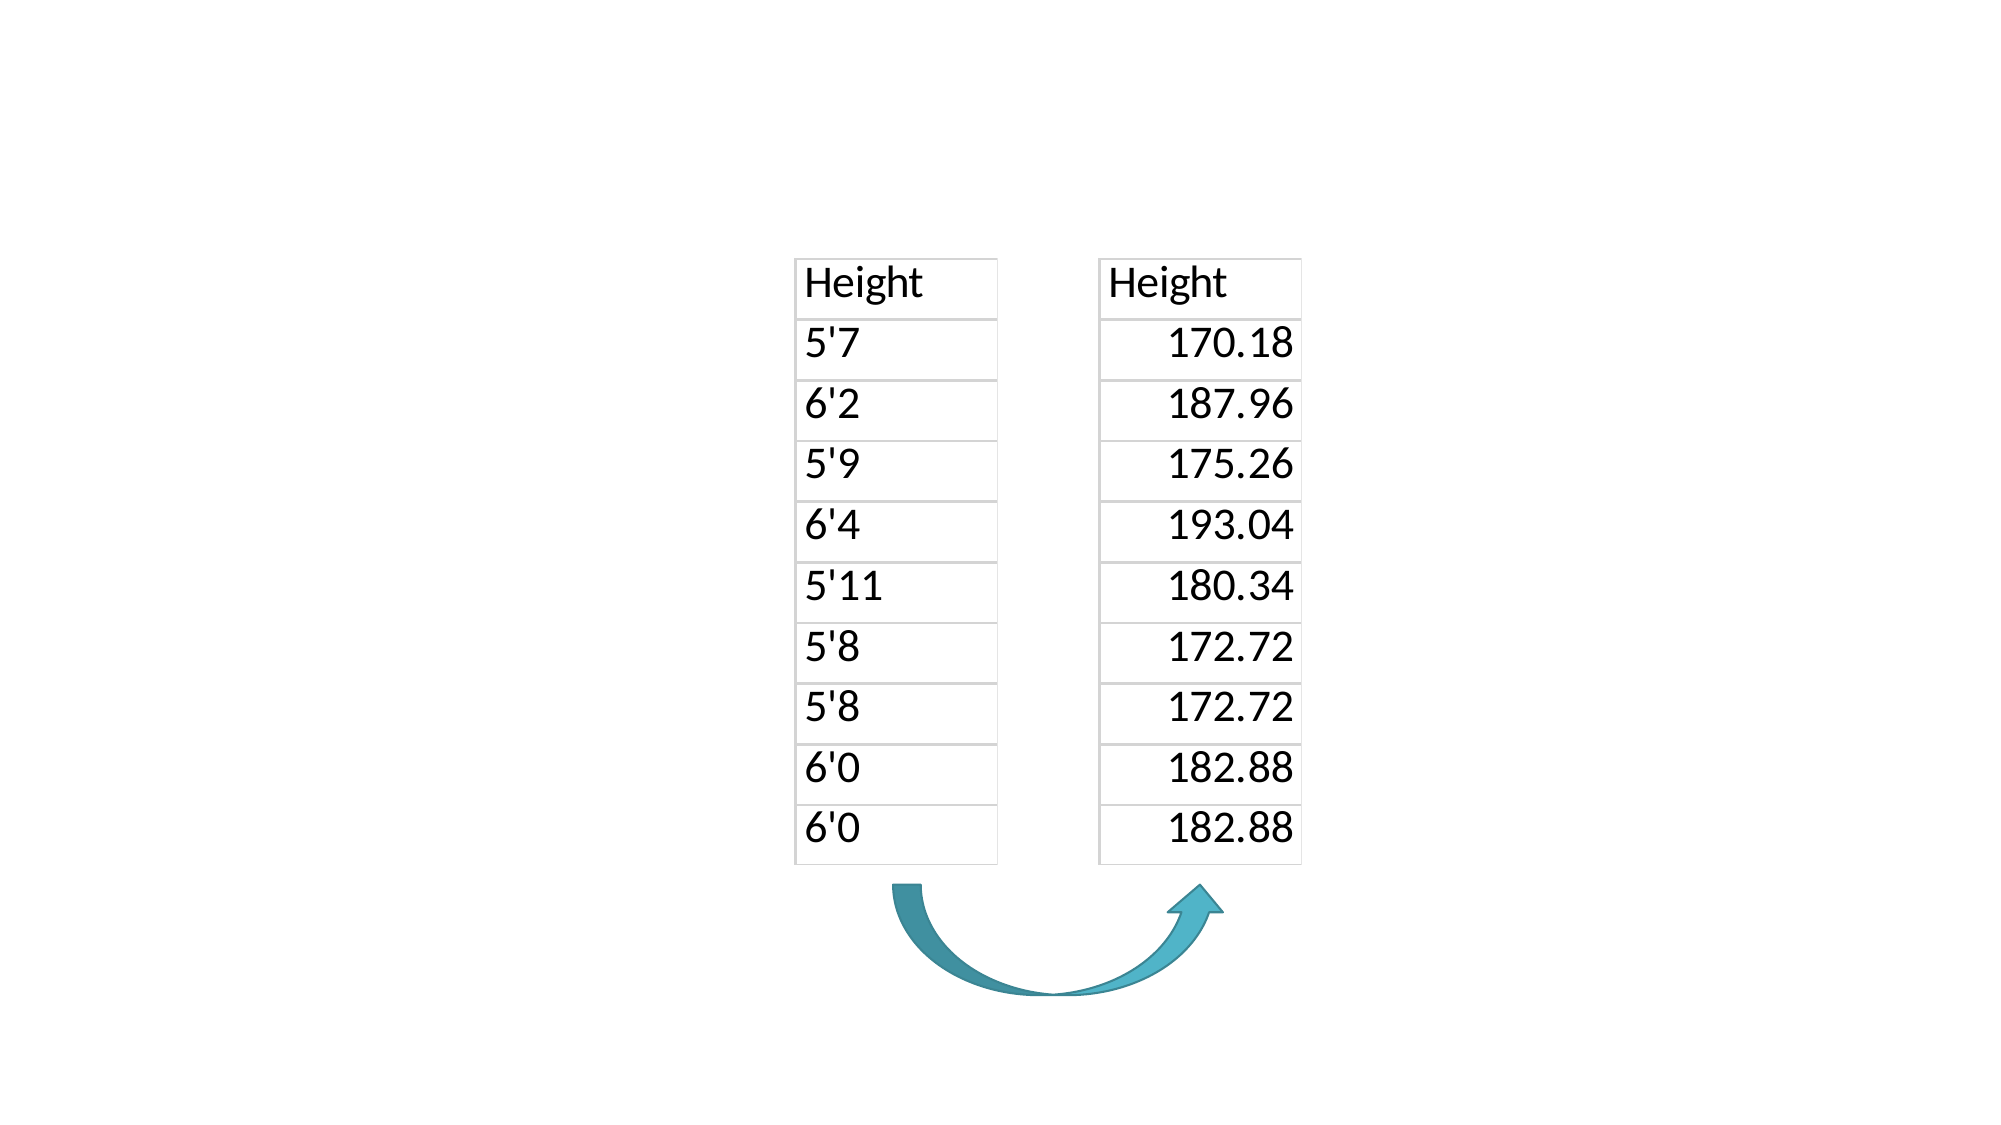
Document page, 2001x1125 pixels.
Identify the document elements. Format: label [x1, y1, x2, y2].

picture [1097, 257, 1305, 868]
text_box [892, 883, 1224, 997]
picture [793, 257, 1001, 868]
